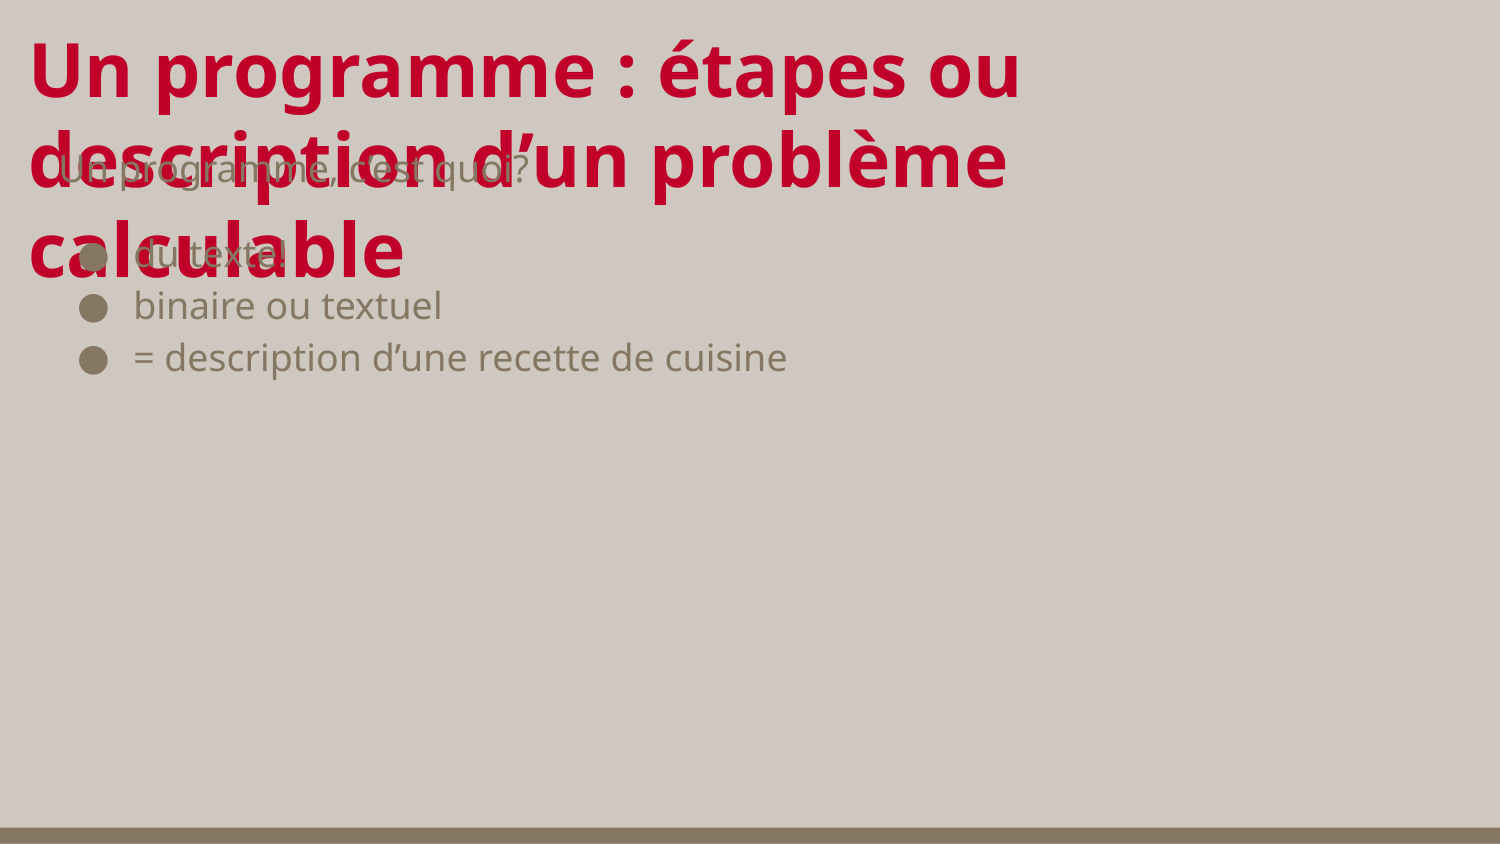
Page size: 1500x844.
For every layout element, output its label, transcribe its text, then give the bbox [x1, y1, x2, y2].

list Un programme, c’est quoi? du texte! binaire ou textuel = description d’une recette de cuisine [43, 123, 1480, 791]
title Un programme : étapes ou description d’un problème calculable [13, 7, 1411, 124]
